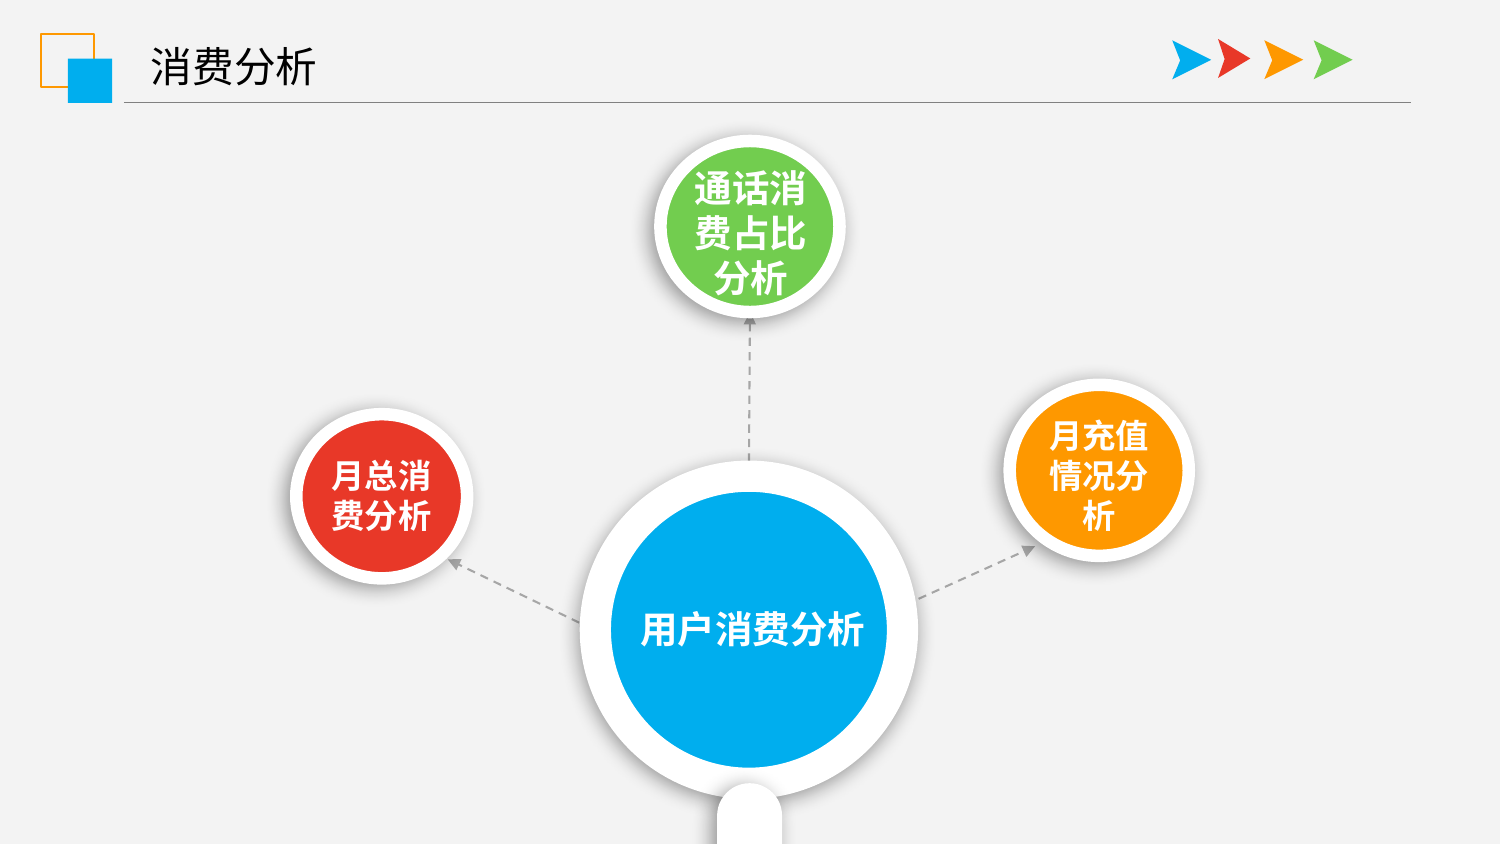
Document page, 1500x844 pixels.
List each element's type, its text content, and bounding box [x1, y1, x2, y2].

text_box [1051, 545, 1148, 558]
text_box 通话消费占比分析 [661, 158, 841, 308]
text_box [918, 545, 1036, 600]
text_box [460, 458, 470, 534]
text_box [1173, 418, 1191, 523]
text_box [1262, 38, 1306, 82]
text_box [716, 308, 784, 315]
text_box [1037, 382, 1162, 406]
text_box [692, 138, 808, 158]
text_box [1170, 38, 1214, 82]
text_box [310, 545, 453, 581]
text_box 月充值情况分析 [1026, 406, 1173, 545]
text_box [447, 559, 580, 623]
text_box [1311, 38, 1355, 82]
text_box [294, 459, 303, 534]
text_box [595, 475, 903, 844]
text_box 消费分析 [135, 33, 333, 99]
text_box [1007, 417, 1026, 523]
text_box [1216, 37, 1253, 80]
text_box 月总消费分析 [303, 446, 460, 545]
text_box [311, 412, 452, 446]
